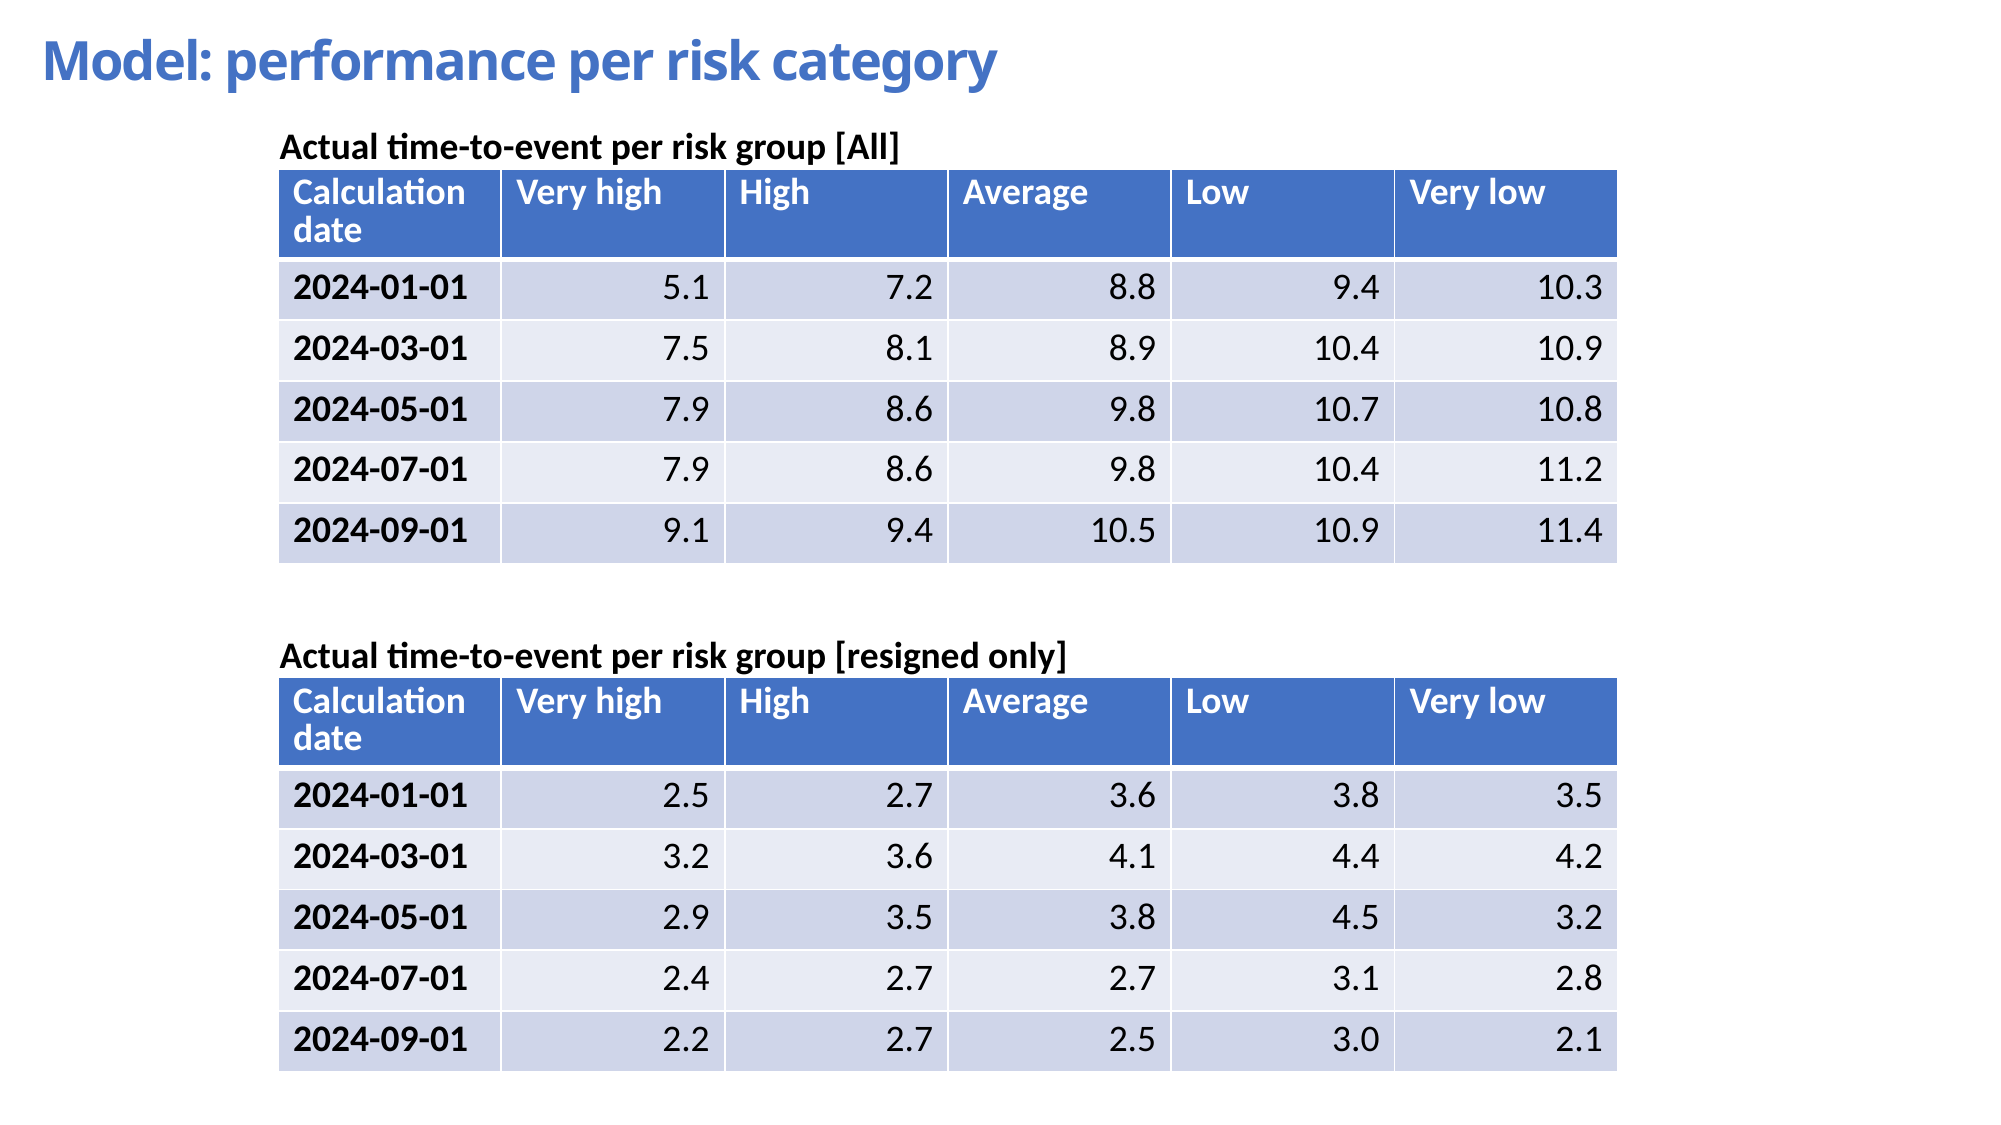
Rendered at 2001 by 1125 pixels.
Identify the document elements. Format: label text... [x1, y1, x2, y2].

table_cell 10.4 [1172, 321, 1394, 380]
table_cell 2024-01-01 [279, 262, 500, 319]
table_cell 4.4 [1172, 830, 1394, 889]
table_header Low [1172, 170, 1394, 257]
table_header Calculation date [279, 684, 500, 765]
table_header Very low [1395, 678, 1617, 765]
table_cell 3.5 [1395, 771, 1617, 828]
text_box Actual time-to-event per risk group [resigned only] [264, 623, 1267, 684]
table_cell 8.8 [949, 262, 1170, 319]
table_cell 7.2 [726, 262, 947, 319]
table_cell 4.5 [1172, 890, 1394, 949]
table_cell 8.1 [726, 321, 947, 380]
table_cell 2.4 [502, 951, 724, 1010]
table_cell 3.8 [1172, 771, 1394, 828]
table_cell 2.5 [949, 1012, 1170, 1071]
table_cell 2.9 [502, 890, 724, 949]
table_header High [726, 684, 947, 765]
table_cell 2.8 [1395, 951, 1617, 1010]
table_cell 11.4 [1395, 504, 1617, 563]
table_header Average [949, 684, 1170, 765]
table_cell 2024-03-01 [279, 321, 500, 380]
table_cell 4.2 [1395, 830, 1617, 889]
text_box Model: performance per risk category [26, 18, 1932, 99]
table_cell 10.4 [1172, 443, 1394, 502]
table_cell 10.9 [1395, 321, 1617, 380]
table_cell 10.5 [949, 504, 1170, 563]
table_cell 2024-05-01 [279, 382, 500, 441]
table_header Very high [502, 684, 724, 765]
table_cell 5.1 [502, 262, 724, 319]
table_cell 10.9 [1172, 504, 1394, 563]
table_header Very low [1395, 170, 1617, 257]
table_header High [726, 175, 947, 257]
table_cell 2024-05-01 [279, 890, 500, 949]
table_cell 2.7 [726, 1012, 947, 1071]
table_header Calculation date [279, 175, 500, 257]
table_cell 2.5 [502, 771, 724, 828]
table_cell 3.2 [502, 830, 724, 889]
table_cell 8.6 [726, 382, 947, 441]
table_header Very high [502, 175, 724, 257]
table_cell 10.8 [1395, 382, 1617, 441]
table_cell 3.0 [1172, 1012, 1394, 1071]
table_cell 9.1 [502, 504, 724, 563]
table_cell 9.4 [726, 504, 947, 563]
table_cell 2024-09-01 [279, 504, 500, 563]
table_cell 2024-03-01 [279, 830, 500, 889]
table_cell 3.5 [726, 890, 947, 949]
table_cell 7.5 [502, 321, 724, 380]
text_box Actual time-to-event per risk group [All] [264, 114, 1202, 175]
table_cell 8.6 [726, 443, 947, 502]
table_cell 8.9 [949, 321, 1170, 380]
table_cell 3.6 [949, 771, 1170, 828]
table_header Average [949, 175, 1170, 257]
table_cell 2.7 [726, 951, 947, 1010]
table_cell 2024-07-01 [279, 951, 500, 1010]
table_cell 2024-09-01 [279, 1012, 500, 1071]
table_cell 11.2 [1395, 443, 1617, 502]
table_cell 2.7 [726, 771, 947, 828]
table_cell 9.8 [949, 443, 1170, 502]
table_cell 2024-01-01 [279, 771, 500, 828]
table_cell 7.9 [502, 443, 724, 502]
table_cell 3.6 [726, 830, 947, 889]
table_cell 10.7 [1172, 382, 1394, 441]
table_cell 7.9 [502, 382, 724, 441]
table_cell 4.1 [949, 830, 1170, 889]
table_cell 3.1 [1172, 951, 1394, 1010]
table_cell 3.2 [1395, 890, 1617, 949]
table_header Low [1172, 678, 1394, 765]
table_cell 9.4 [1172, 262, 1394, 319]
table_cell 9.8 [949, 382, 1170, 441]
table_cell 10.3 [1395, 262, 1617, 319]
table_cell 2.7 [949, 951, 1170, 1010]
table_cell 2.2 [502, 1012, 724, 1071]
table_cell 2.1 [1395, 1012, 1617, 1071]
table_cell 2024-07-01 [279, 443, 500, 502]
table_cell 3.8 [949, 890, 1170, 949]
